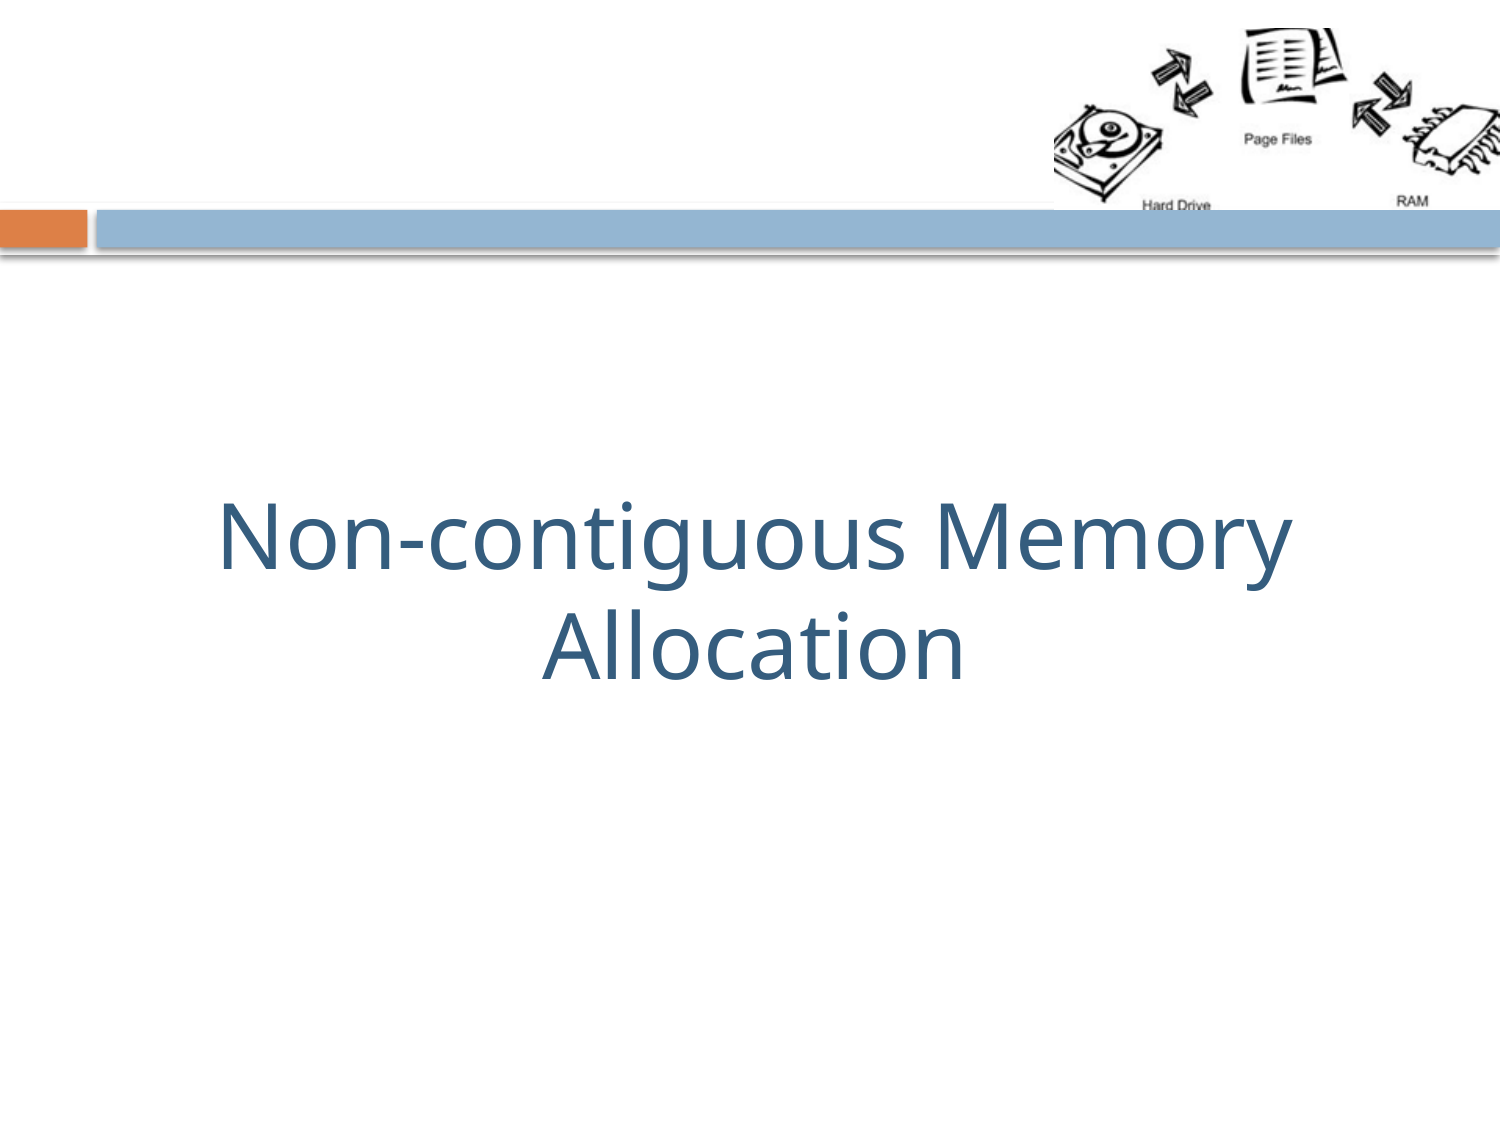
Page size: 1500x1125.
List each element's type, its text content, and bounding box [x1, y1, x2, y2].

title Non-contiguous Memory Allocation [107, 505, 1403, 670]
picture [1054, 28, 1500, 210]
